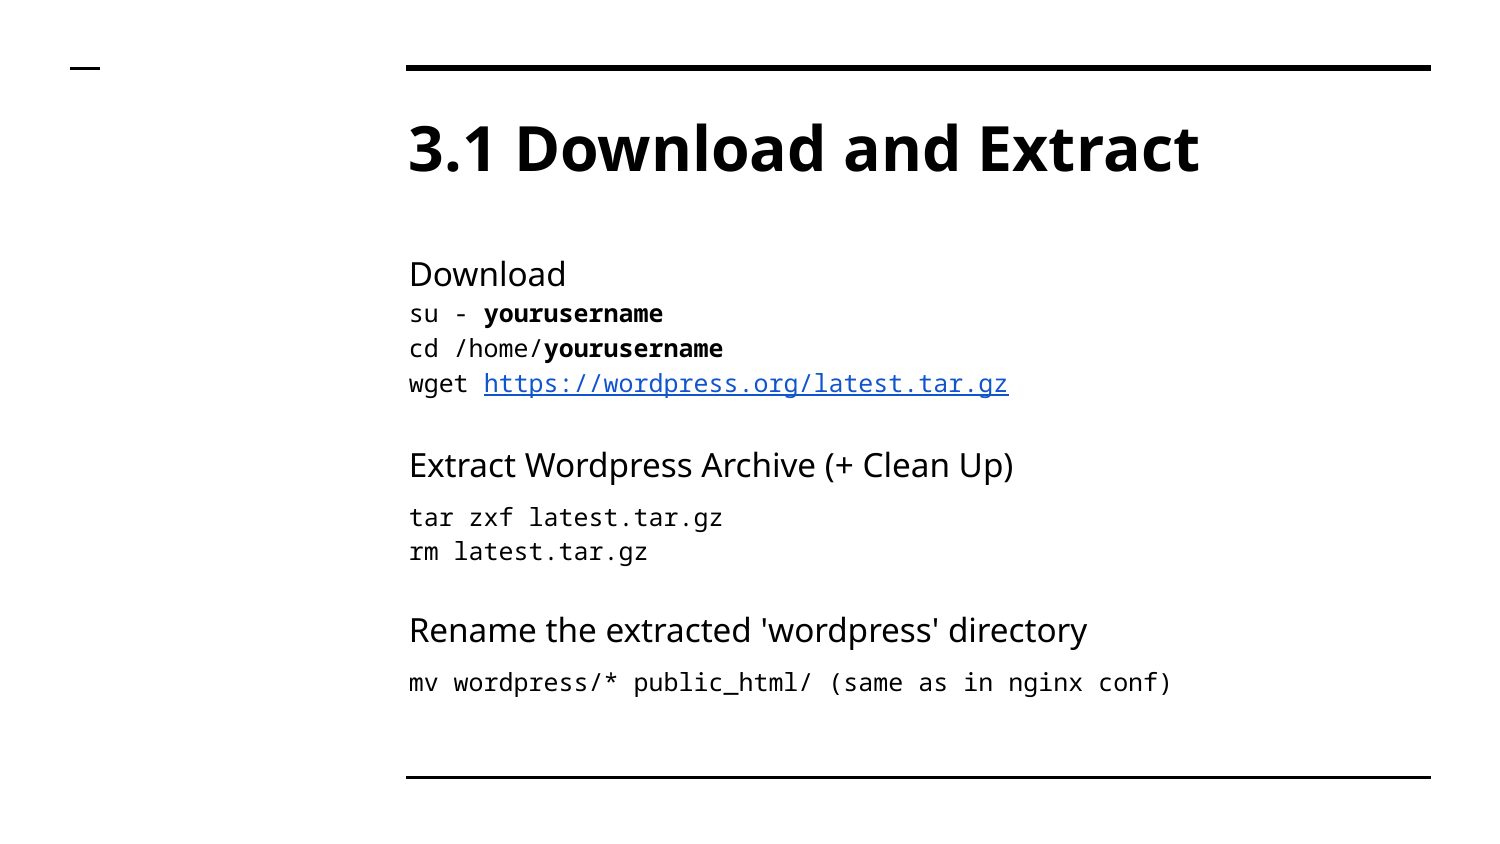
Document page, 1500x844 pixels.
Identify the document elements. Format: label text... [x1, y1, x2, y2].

list Download su - yourusername cd /home/yourusername wget https://wordpress.org/latest.tar.gz Extract Wordpress Archive (+ Clean Up) tar zxf latest.tar.gz rm latest.tar.gz Rename the extracted 'wordpress' directory mv wordpress/* public_html/ (same as in nginx conf) [393, 232, 1431, 725]
title 3.1 Download and Extract [393, 94, 1431, 199]
